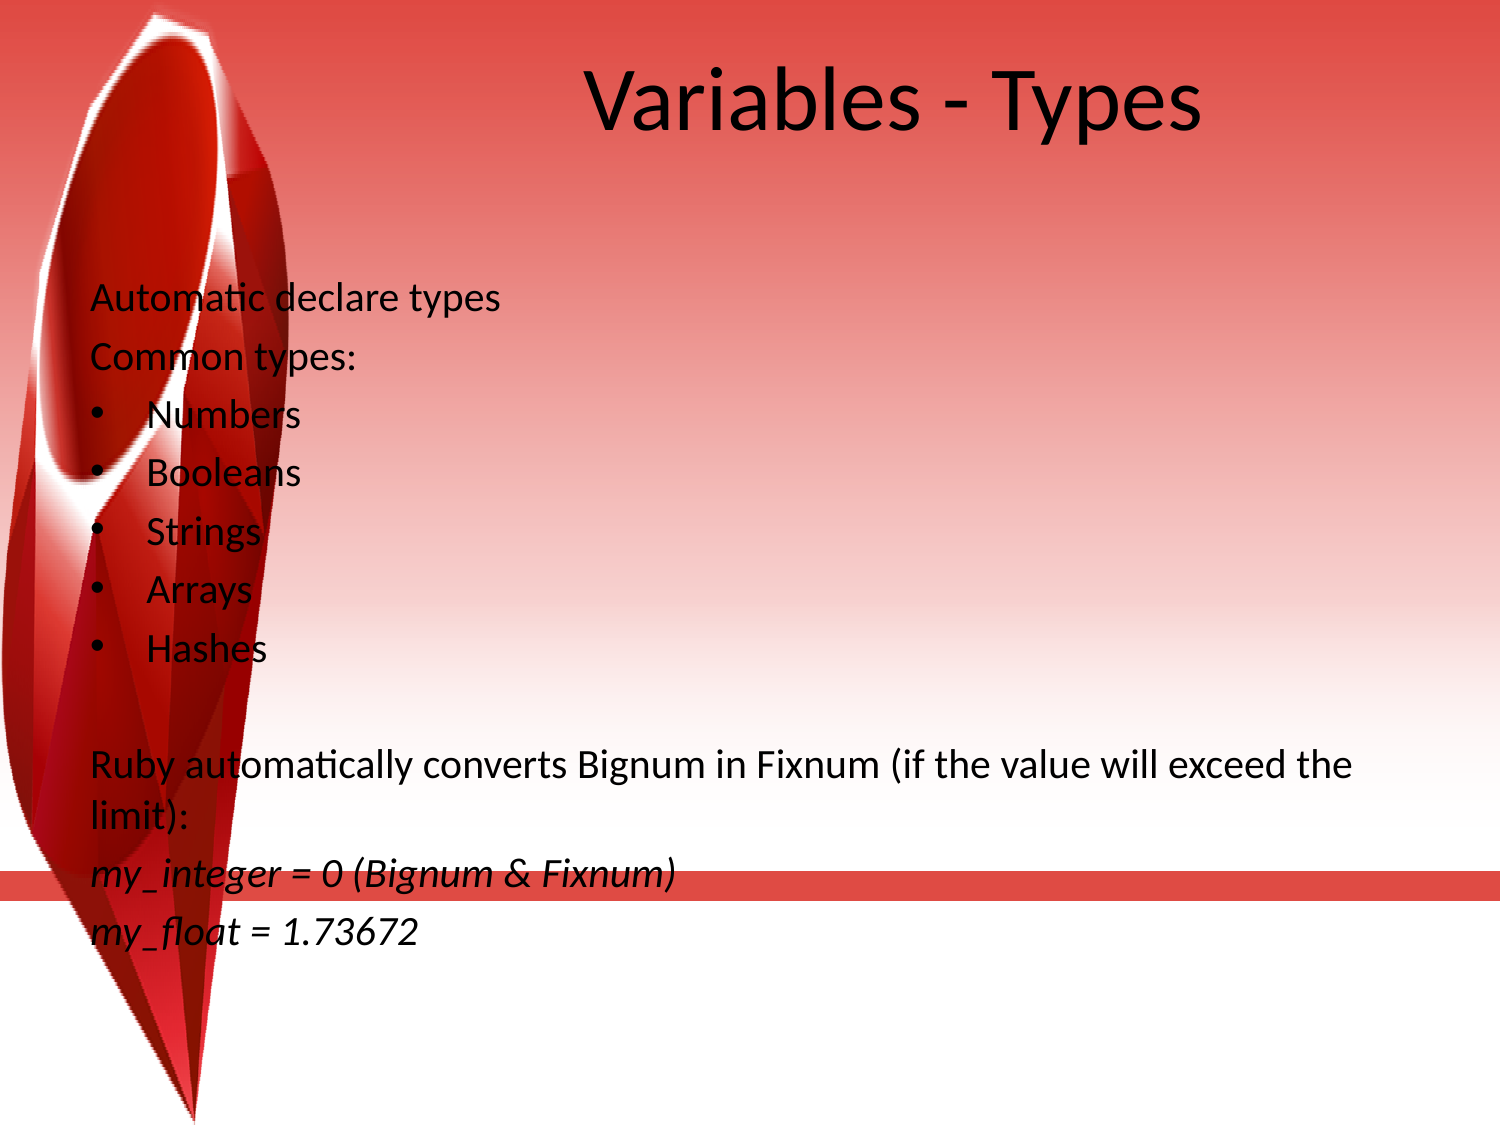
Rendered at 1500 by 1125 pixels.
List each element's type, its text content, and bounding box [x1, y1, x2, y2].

picture [0, 0, 1500, 1125]
title Variables - Types [287, 0, 1500, 188]
list Automatic declare types Common types: Numbers Booleans Strings Arrays Hashes Ruby automatically converts Bignum in Fixnum (if the value will exceed the limit): my_integer = 0 (Bignum & Fixnum) my_float = 1.73672 [75, 262, 1425, 1005]
